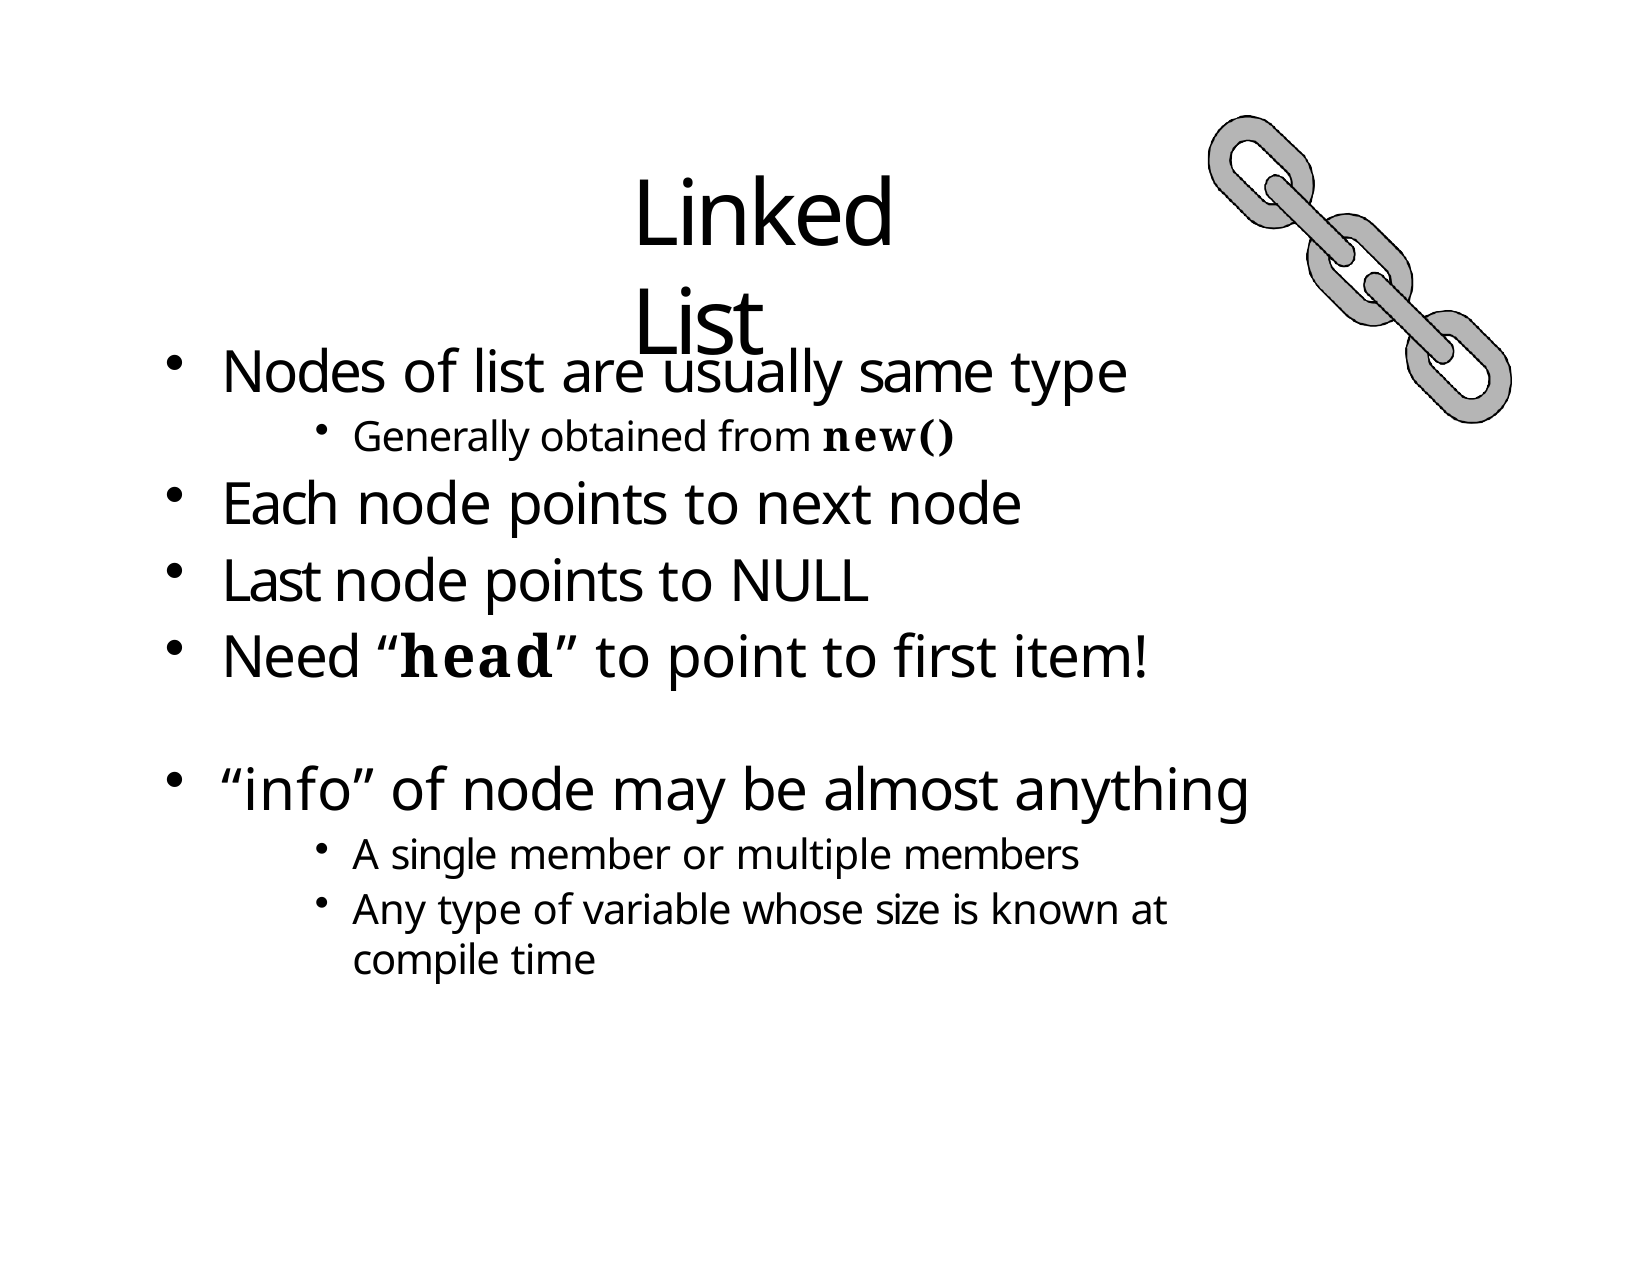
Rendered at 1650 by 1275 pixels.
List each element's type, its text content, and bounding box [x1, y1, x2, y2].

text_box Nodes of list are usually same type Generally obtained from new() Each node points to next node Last node points to NULL Need “head” to point to first item! “info” of node may be almost anything A single member or multiple members Any type of variable whose size is known at compile time [162, 323, 1317, 983]
text_box [1207, 115, 1512, 424]
title Linked List [629, 151, 1021, 323]
